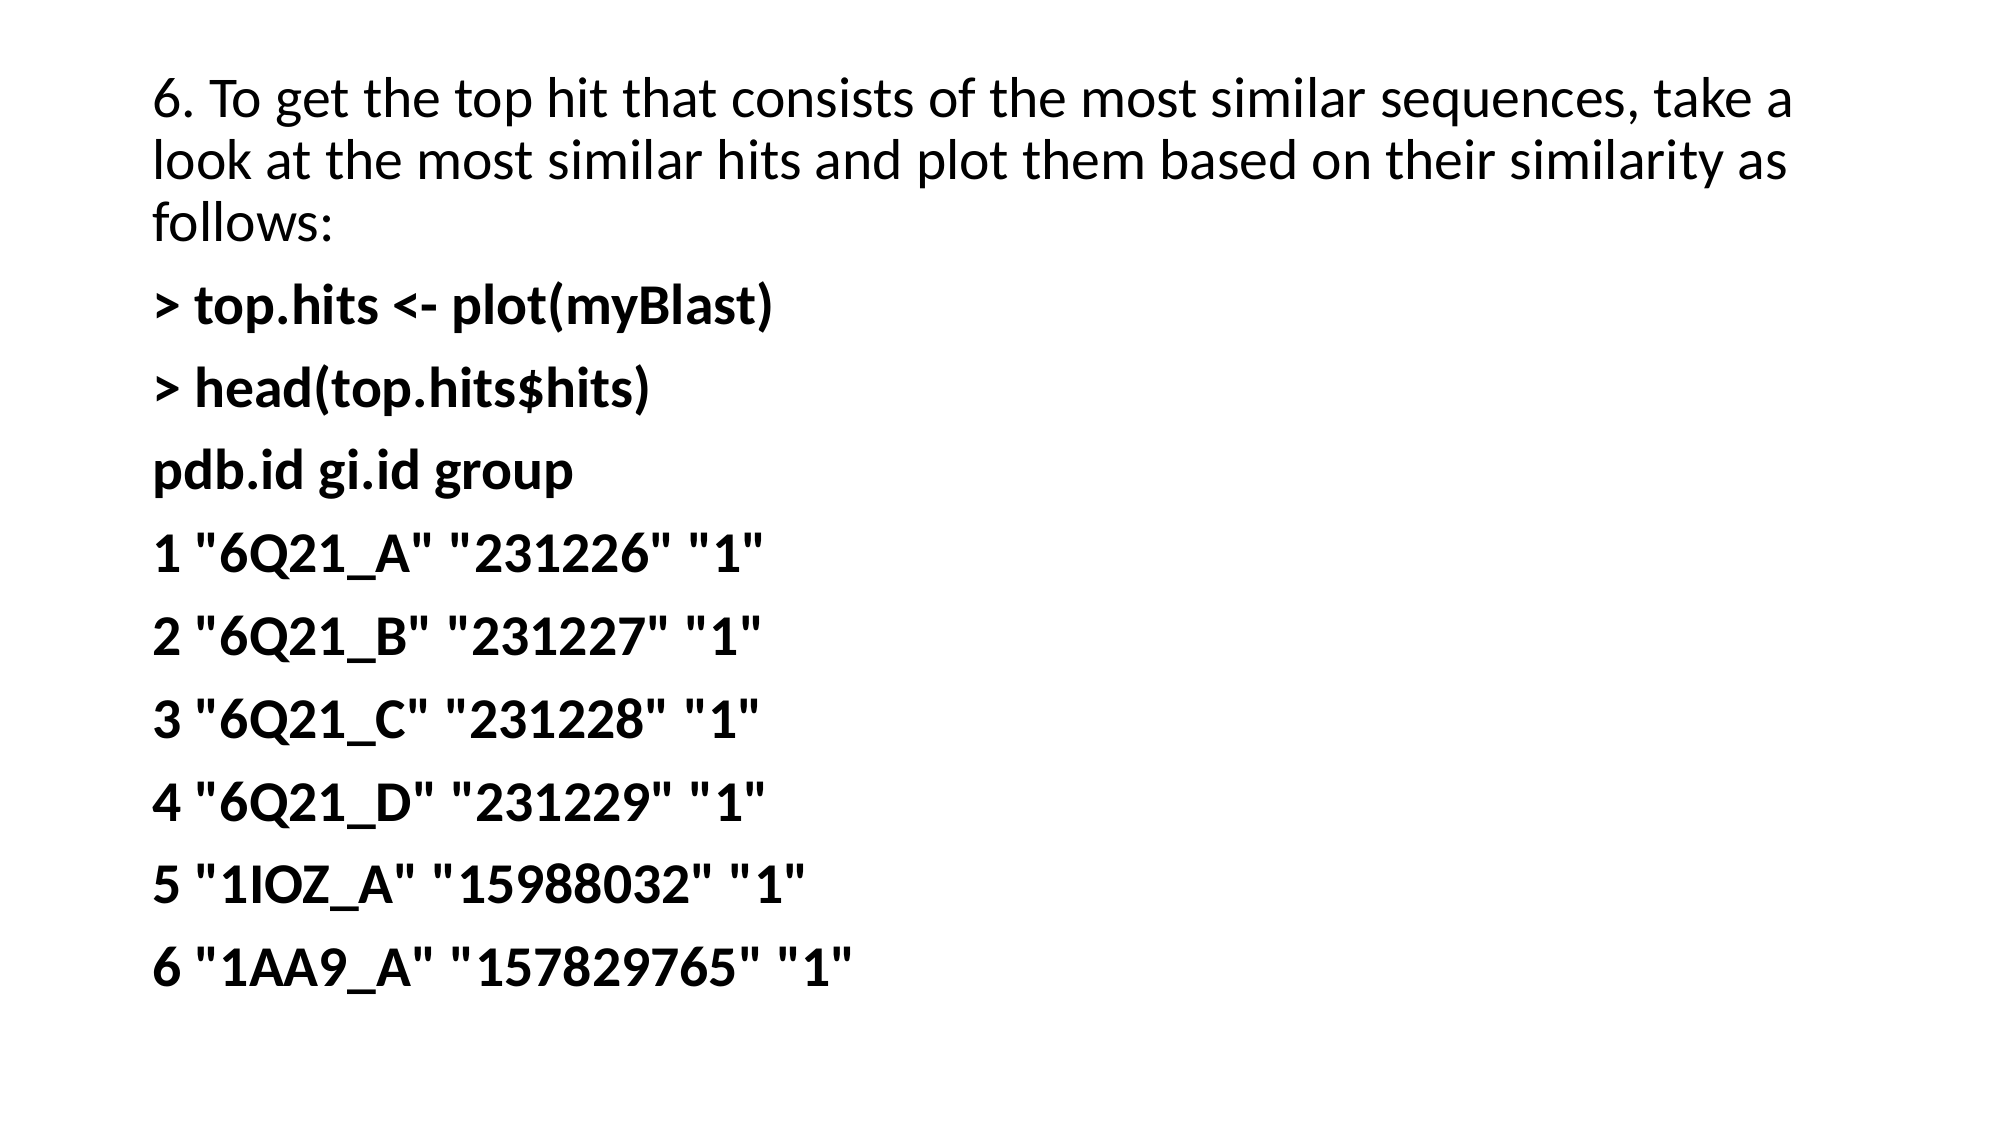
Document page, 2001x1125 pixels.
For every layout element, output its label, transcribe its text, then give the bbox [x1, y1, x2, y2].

list 6. To get the top hit that consists of the most similar sequences, take a look at the most similar hits and plot them based on their similarity as follows: > top.hits <- plot(myBlast) > head(top.hits$hits) pdb.id gi.id group 1 "6Q21_A" "231226" "1" 2 "6Q21_B" "231227" "1" 3 "6Q21_C" "231228" "1" 4 "6Q21_D" "231229" "1" 5 "1IOZ_A" "15988032" "1" 6 "1AA9_A" "157829765" "1" [137, 60, 1863, 1014]
